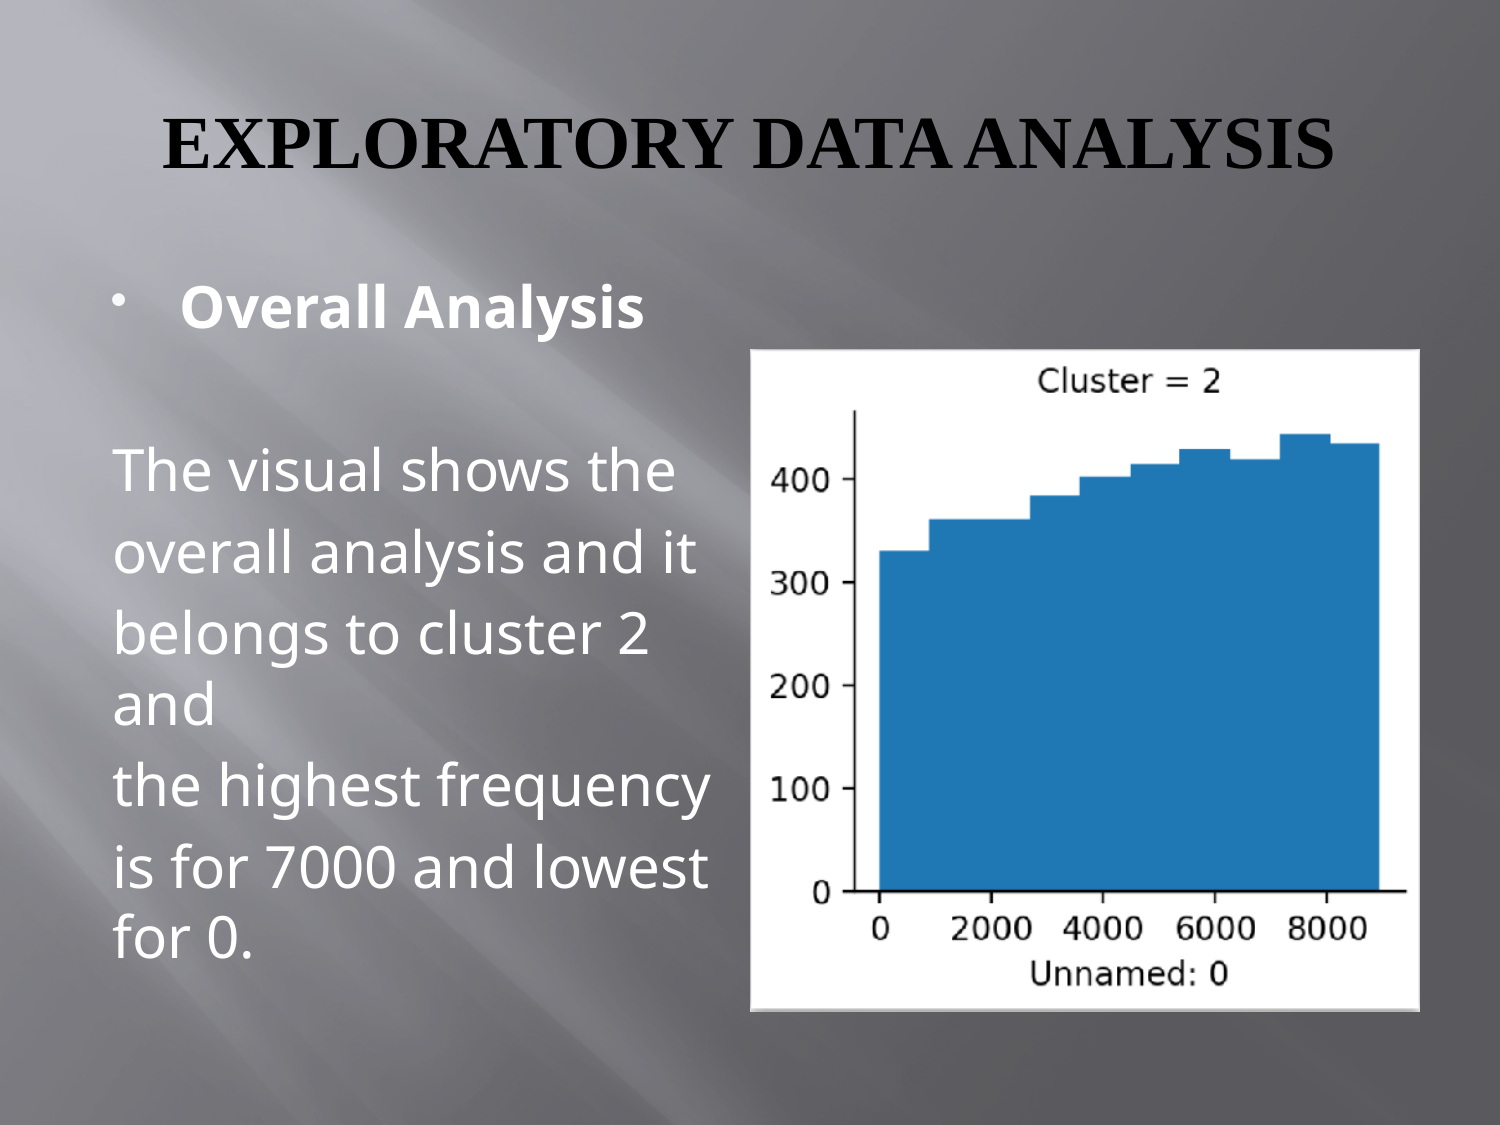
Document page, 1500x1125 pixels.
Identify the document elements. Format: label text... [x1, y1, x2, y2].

title EXPLORATORY DATA ANALYSIS [75, 45, 1425, 233]
list Overall Analysis The visual shows the overall analysis and it belongs to cluster 2 and the highest frequency is for 7000 and lowest for 0. [75, 262, 739, 1035]
picture [749, 349, 1421, 1012]
